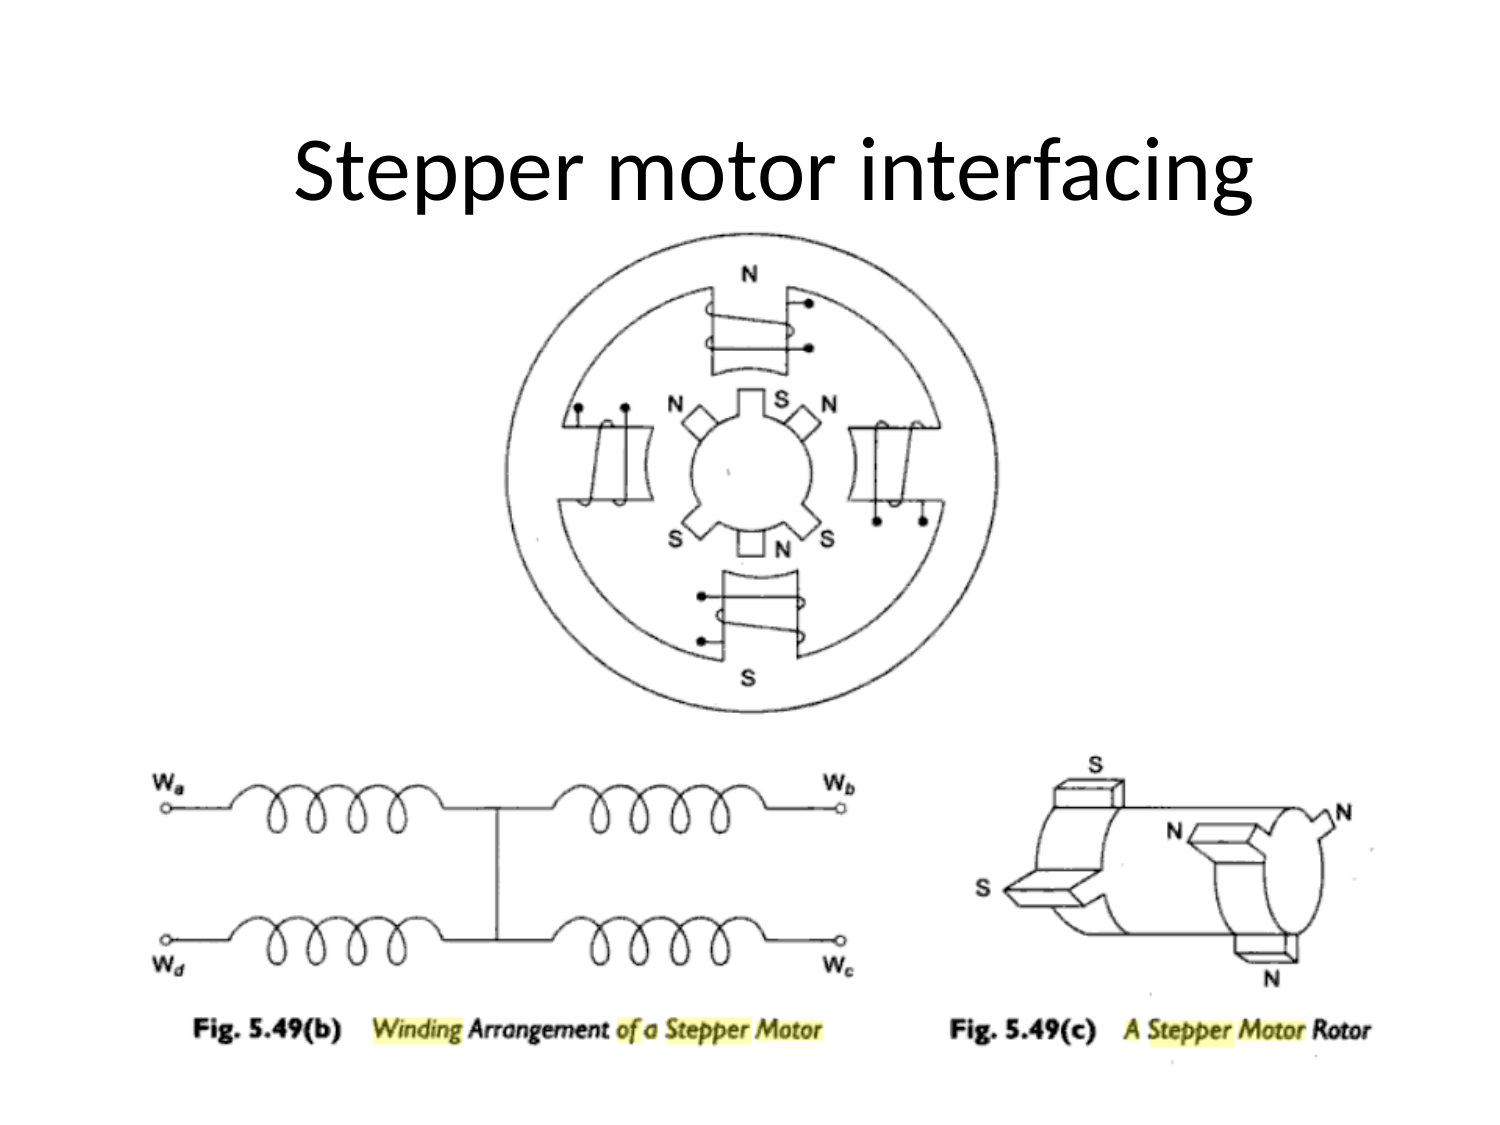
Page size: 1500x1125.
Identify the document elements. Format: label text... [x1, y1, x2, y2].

picture [487, 224, 1005, 724]
picture [149, 749, 1388, 1071]
text_box Stepper motor interfacing [99, 70, 1450, 258]
